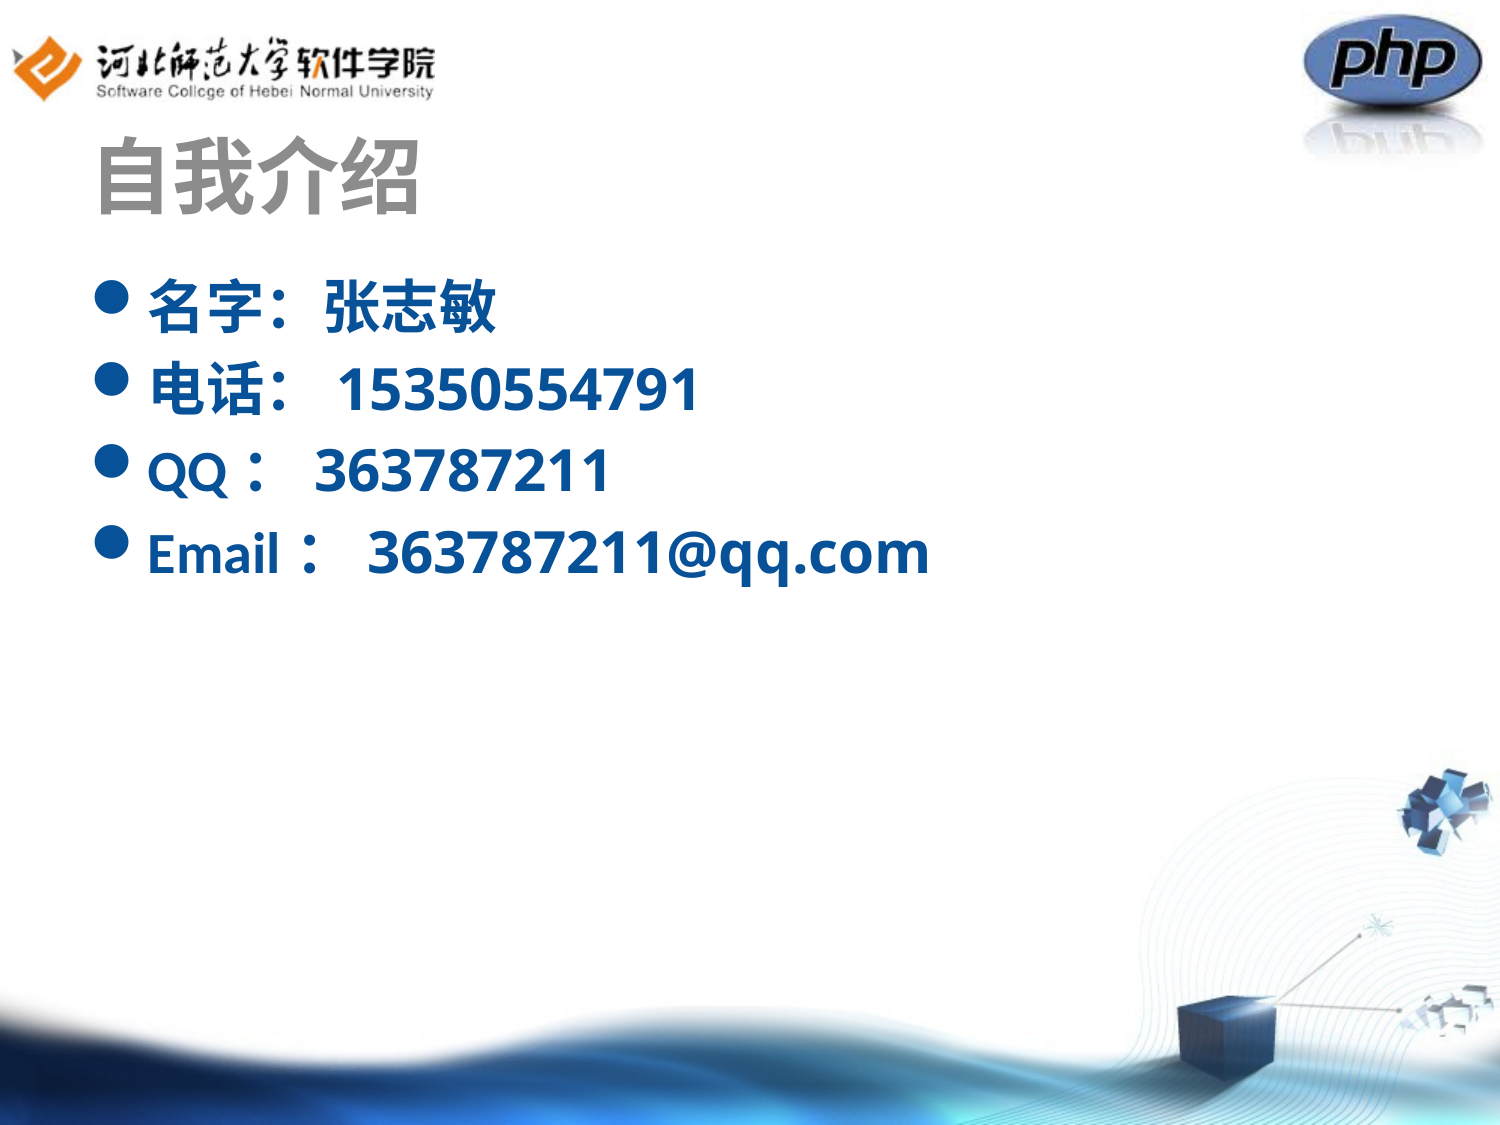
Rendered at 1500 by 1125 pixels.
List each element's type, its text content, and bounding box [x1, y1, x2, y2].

list 名字：张志敏 电话：15350554791 QQ：363787211 Email：363787211@qq.com [75, 262, 1425, 1005]
picture [0, 0, 1500, 1125]
title 自我介绍 [75, 117, 1425, 233]
